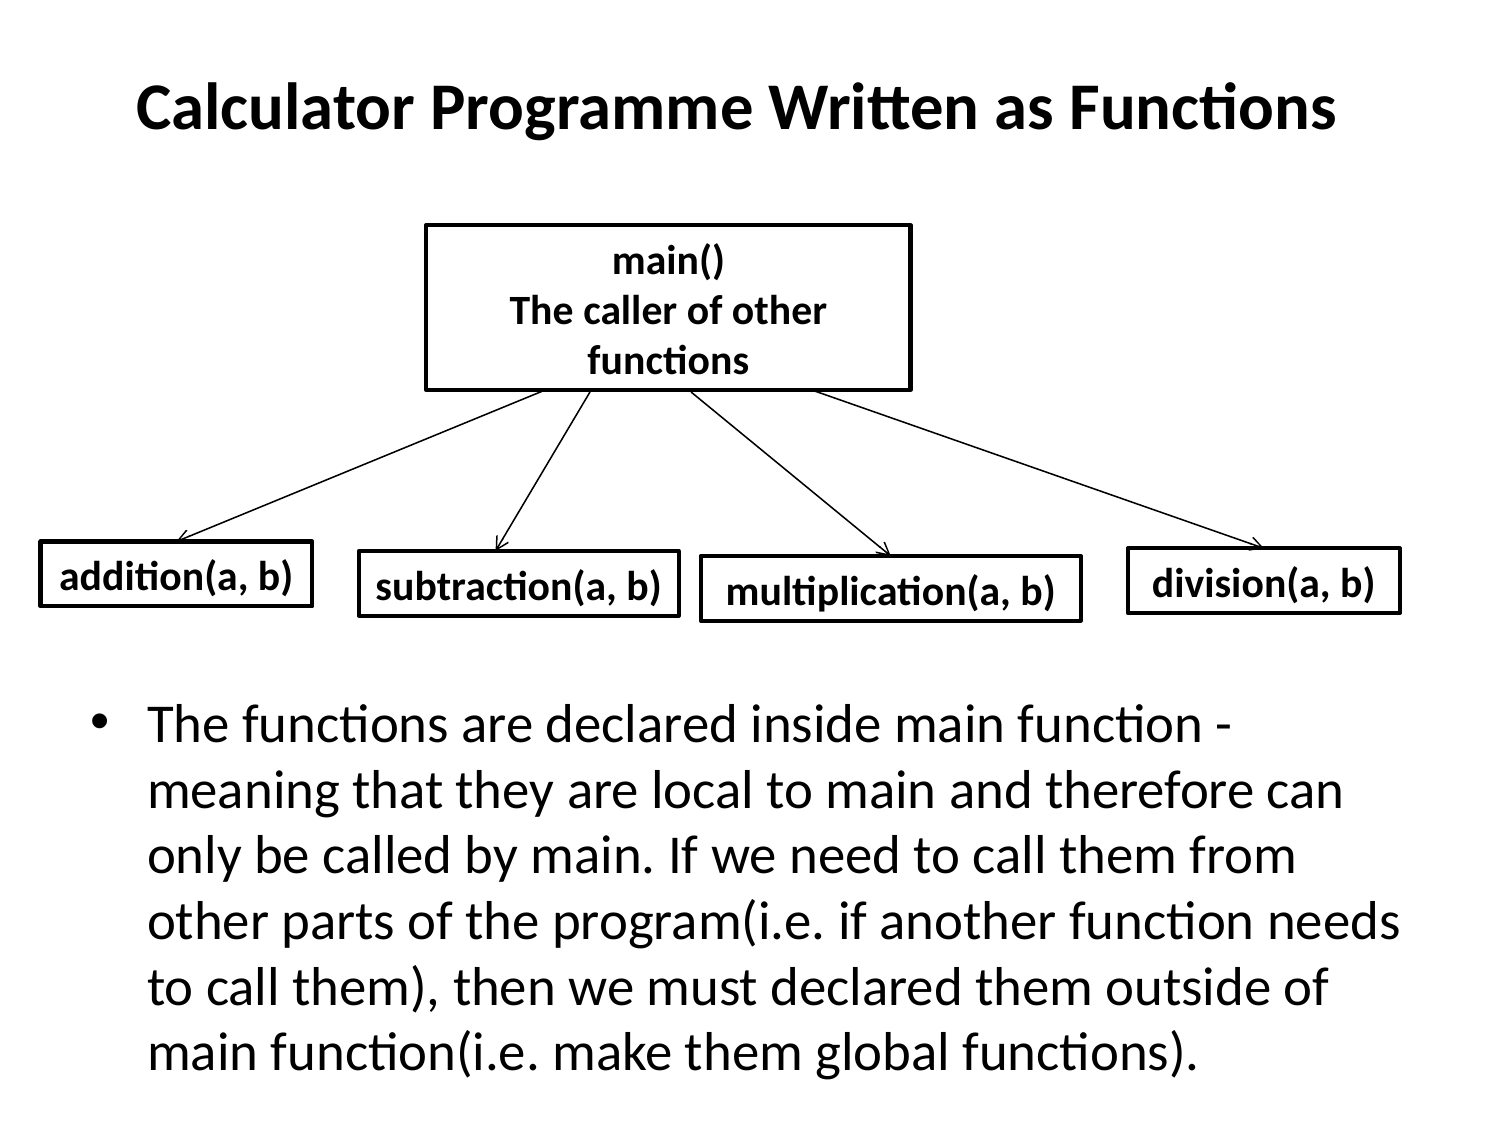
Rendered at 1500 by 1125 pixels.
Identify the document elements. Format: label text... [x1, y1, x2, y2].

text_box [809, 388, 1264, 549]
list The functions are declared inside main function -meaning that they are local to main and therefore can only be called by main. If we need to call them from other parts of the program(i.e. if another function needs to call them), then we must declared them outside of main function(i.e. make them global functions). [75, 680, 1425, 1099]
text_box multiplication(a, b) [699, 557, 1083, 623]
text_box subtraction(a, b) [357, 550, 681, 618]
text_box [176, 388, 548, 542]
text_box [425, 224, 911, 557]
title Calculator Programme Written as Functions [57, 8, 1418, 197]
text_box addition(a, b) [38, 539, 314, 608]
text_box division(a, b) [1126, 546, 1402, 615]
